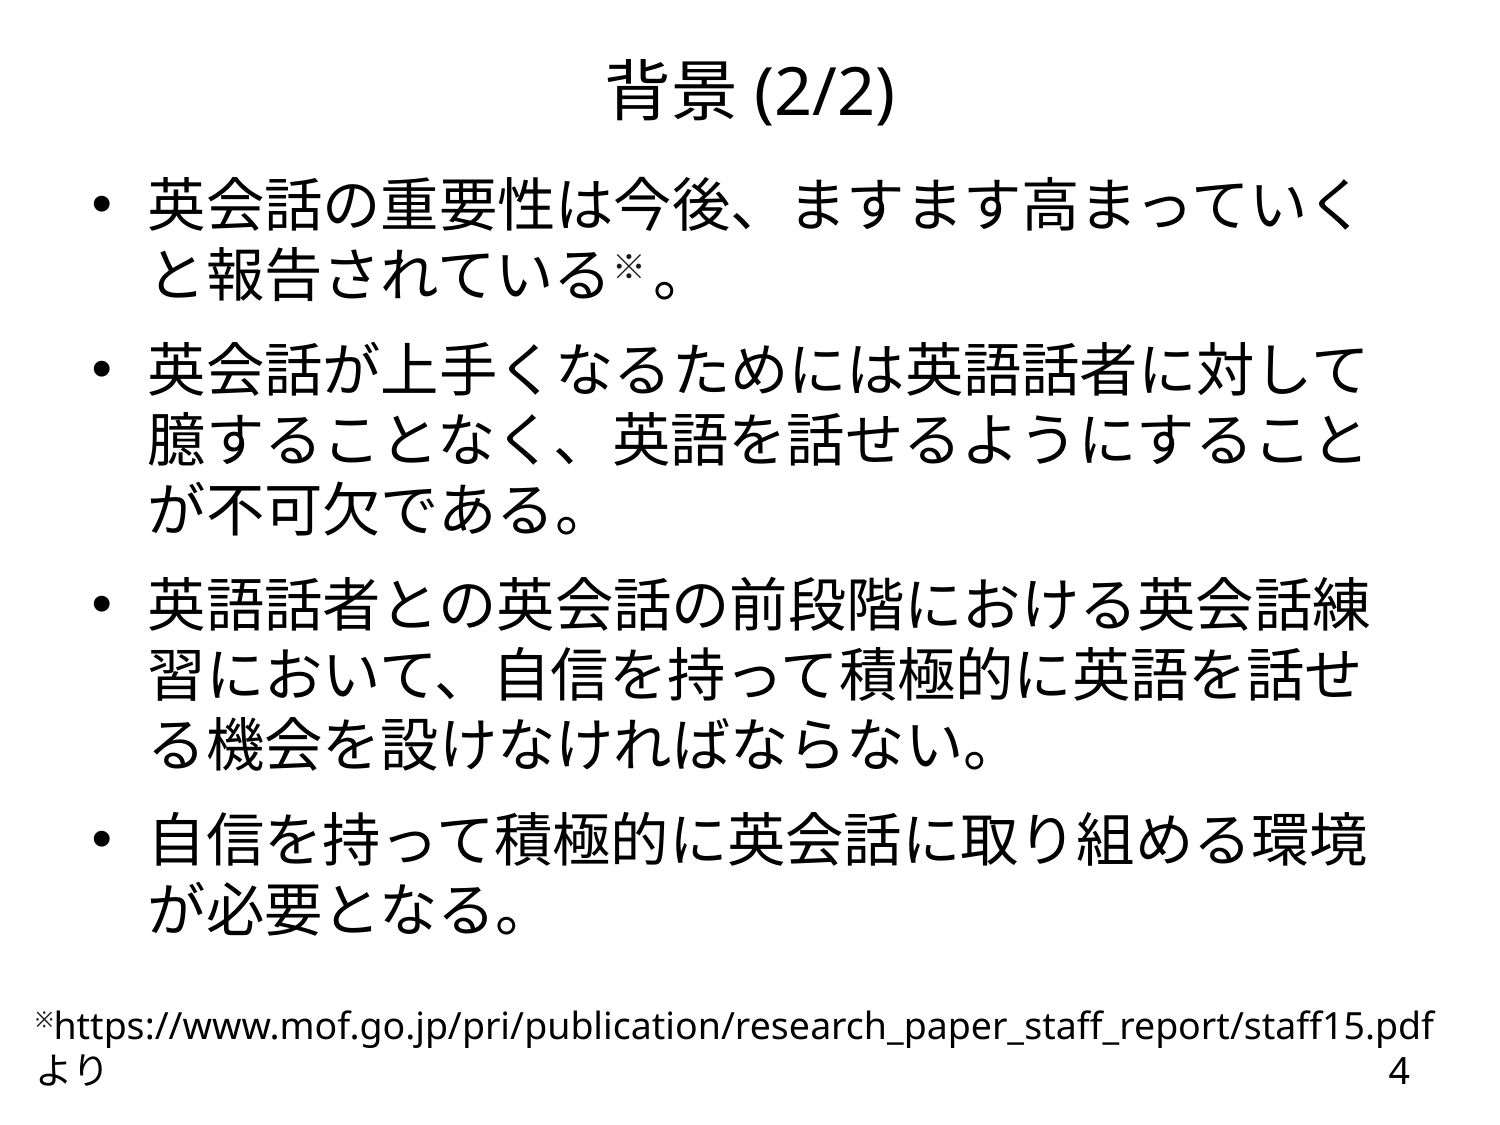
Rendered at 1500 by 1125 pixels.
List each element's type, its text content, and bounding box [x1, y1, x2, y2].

text_box ※https://www.mof.go.jp/pri/publication/research_paper_staff_report/staff15.pdfより [20, 994, 1480, 1100]
list 英会話の重要性は今後、ますます高まっていくと報告されている※ 。 英会話が上手くなるためには英語話者に対して臆することなく、英語を話せるようにすることが不可欠である。 英語話者との英会話の前段階における英会話練習において、自信を持って積極的に英語を話せる機会を設けなければならない。 自信を持って積極的に英会話に取り組める環境が必要となる。 [76, 160, 1425, 994]
title 背景(2/2) [75, 30, 1425, 147]
